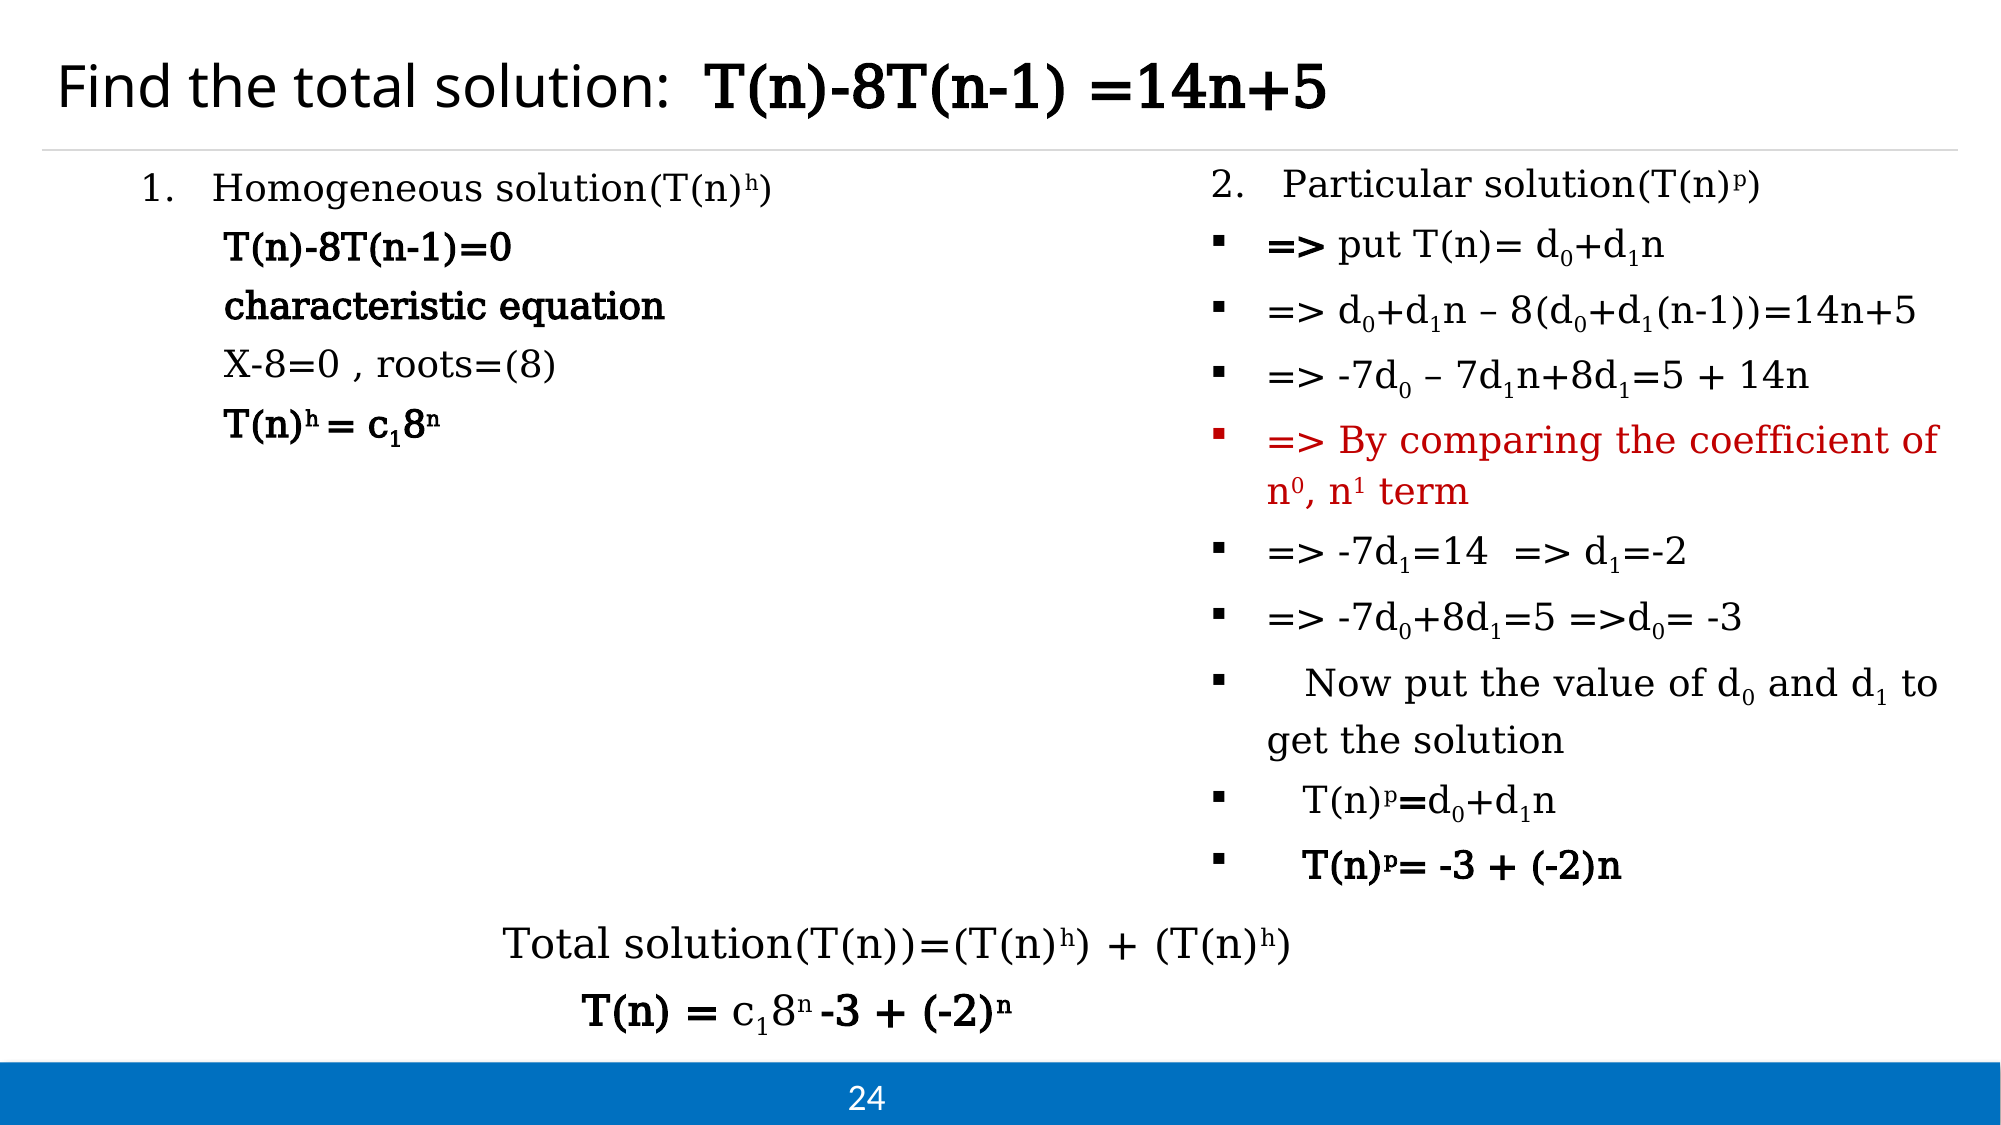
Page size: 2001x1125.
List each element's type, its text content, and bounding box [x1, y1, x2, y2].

text_box Total solution(T(n))=(T(n)h) + (T(n)h) T(n) = c18n -3 + (-2)n [487, 902, 1542, 1096]
text_box 2. Particular solution(T(n)p) => put T(n)= d0+d1n => d0+d1n – 8(d0+d1(n-1))=14n+5 => -7d0 – 7d1n+8d1=5 + 14n => By comparing the coefficient of n0, n1 term => -7d1=14 => d1=-2 => -7d0+8d1=5 =>d0= -3 Now put the value of d0 and d1 to get the solution T(n)p=d0+d1n T(n)p= -3 + (-2)n [1195, 146, 1954, 784]
slide_number 24 [816, 1096, 917, 1125]
list 1. Homogeneous solution(T(n)h) T(n)-8T(n-1)=0 characteristic equation X-8=0 , roots=(8) T(n)h = c18n [125, 149, 884, 575]
title Find the total solution: T(n)-8T(n-1) =14n+5 [41, 17, 1959, 150]
